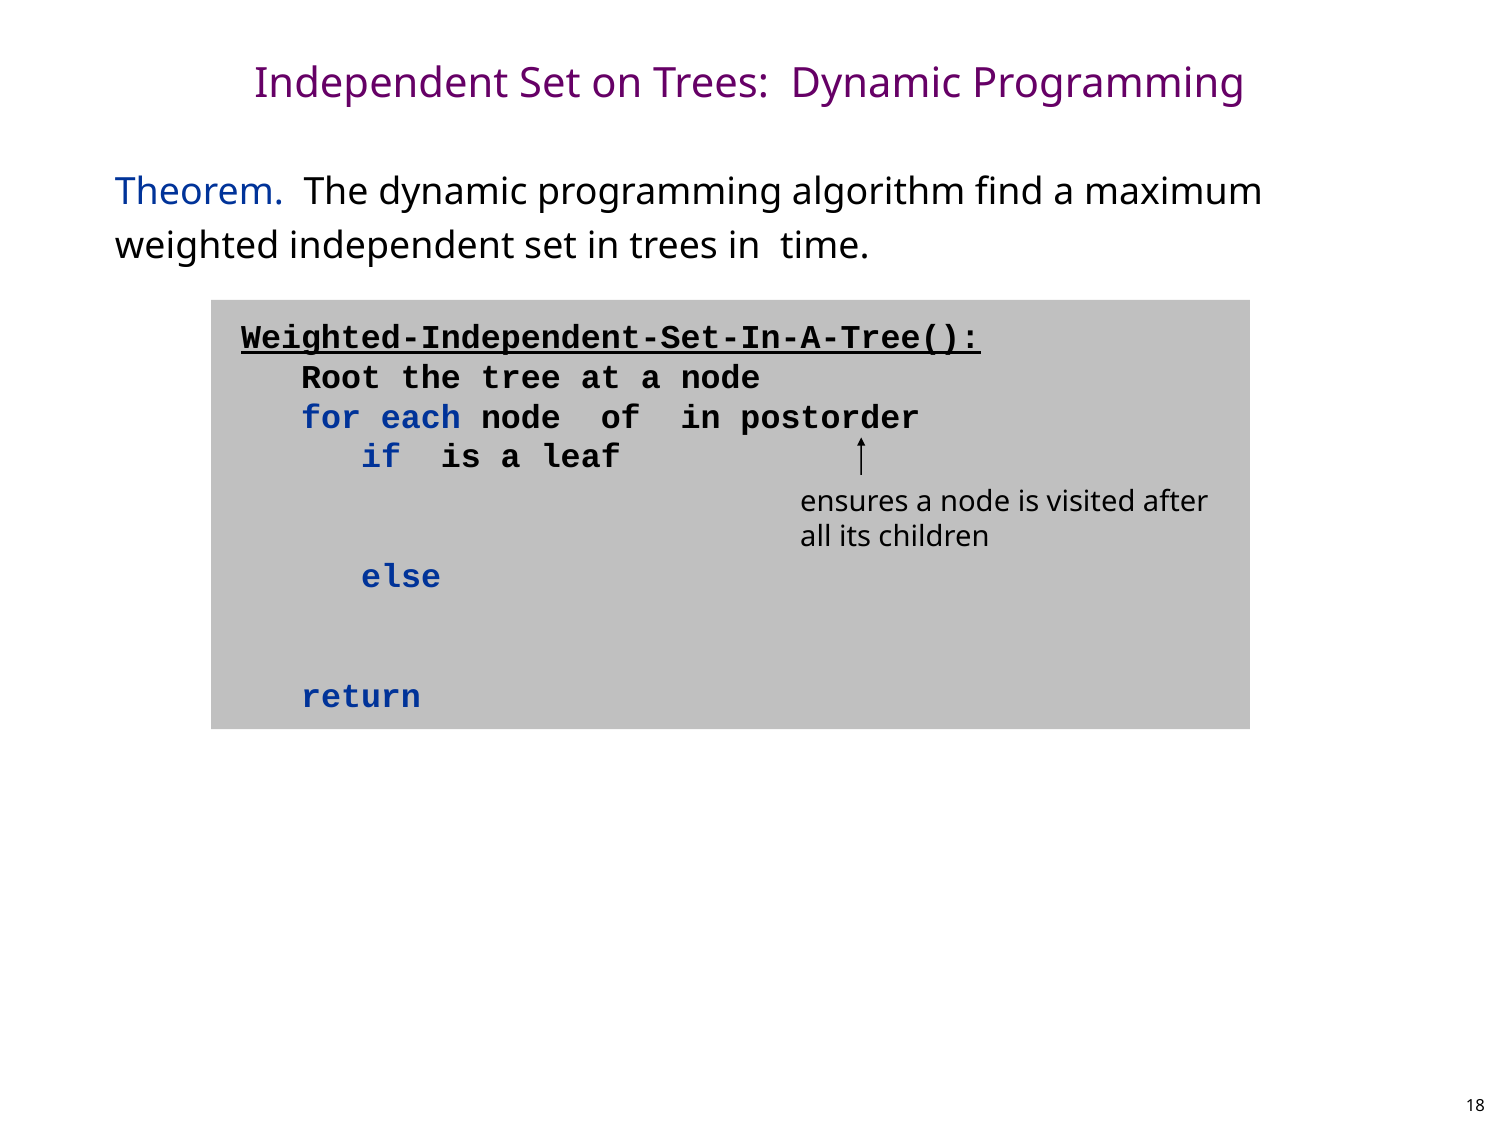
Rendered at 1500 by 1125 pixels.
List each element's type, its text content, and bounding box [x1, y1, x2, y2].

text_box [857, 437, 866, 474]
slide_number 18 [1187, 1087, 1500, 1125]
text_box ensures a node is visited after all its children [785, 474, 1224, 560]
title Independent Set on Trees: Dynamic Programming [0, 50, 1500, 125]
